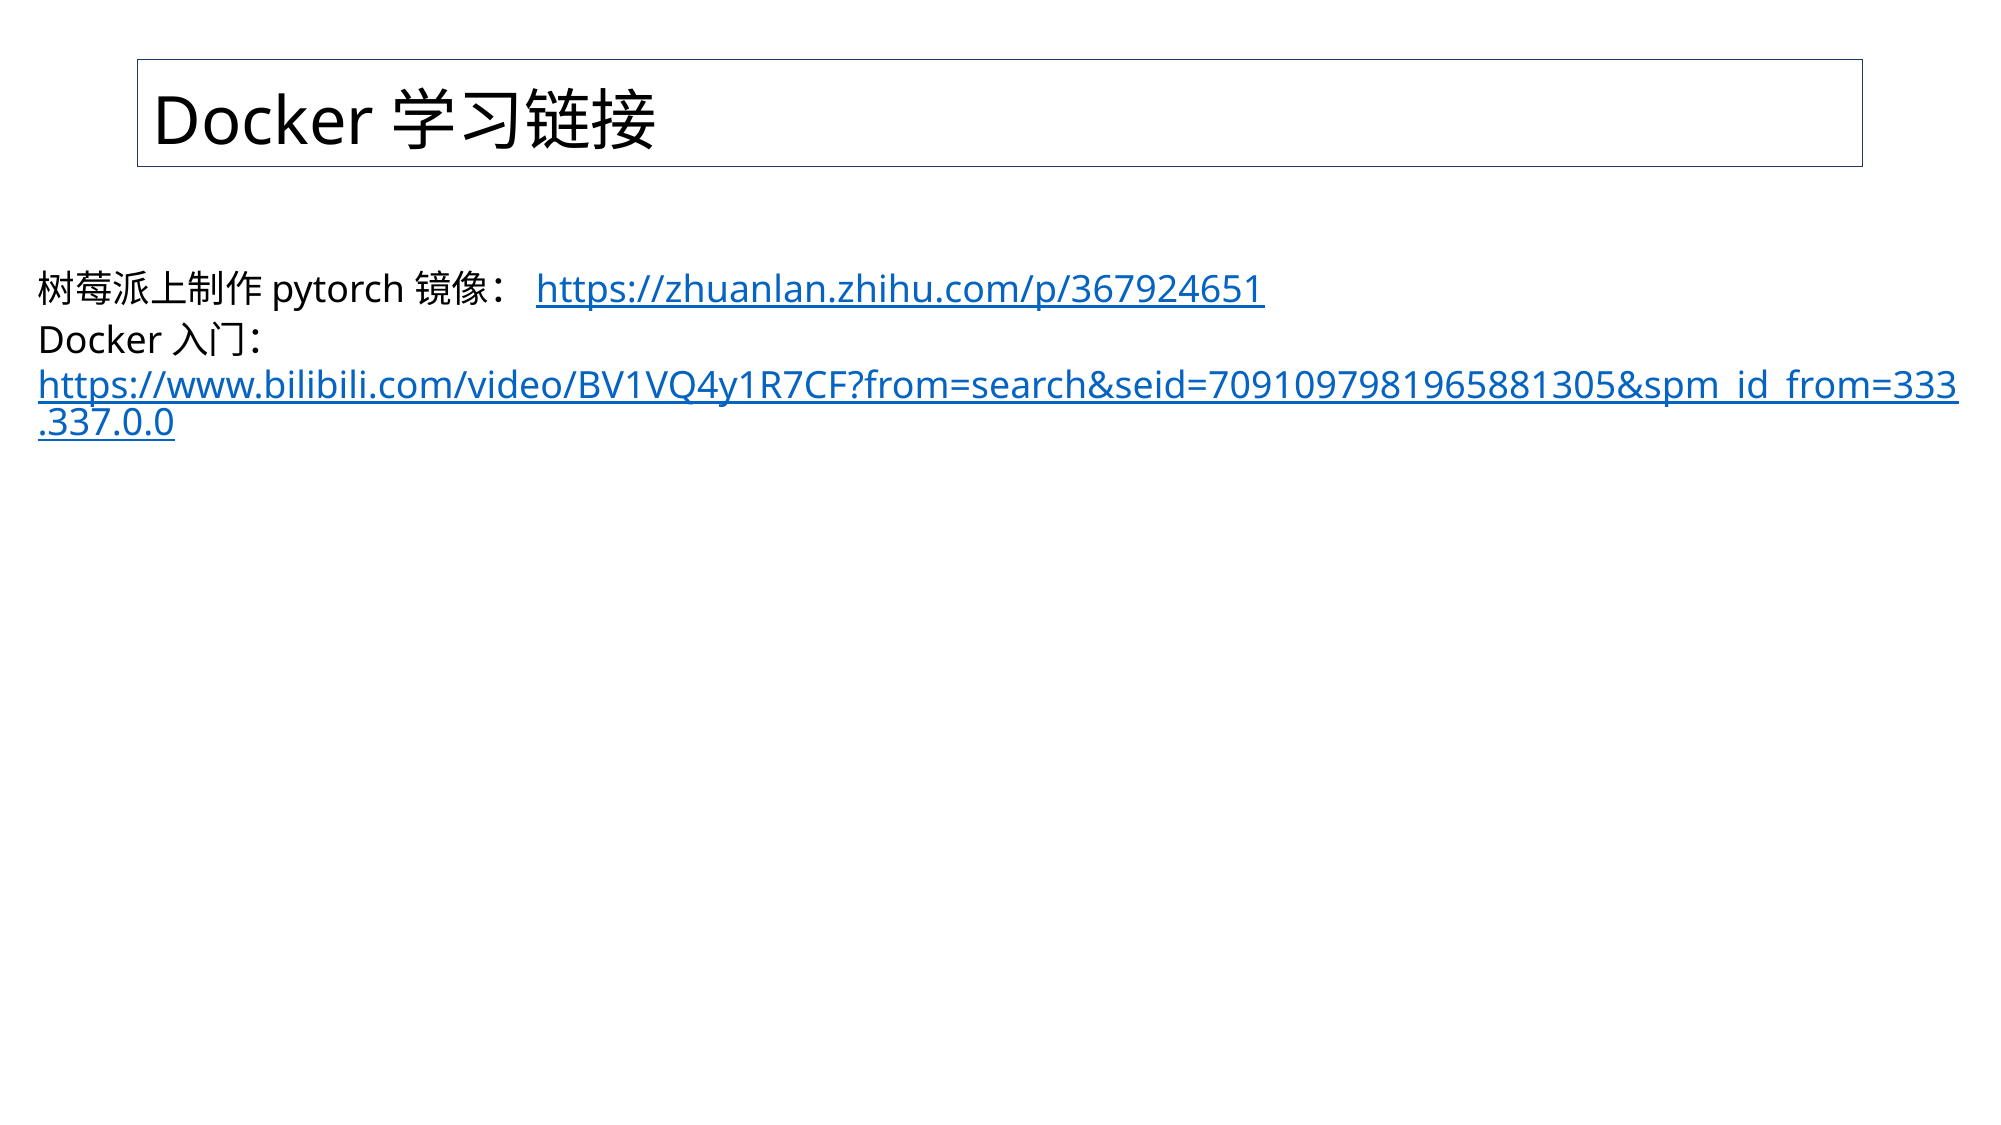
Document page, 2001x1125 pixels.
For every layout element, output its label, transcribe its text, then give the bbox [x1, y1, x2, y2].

text_box Docker学习链接 [137, 59, 1863, 167]
text_box 树莓派上制作pytorch镜像：https://zhuanlan.zhihu.com/p/367924651 Docker入门：https://www.bilibili.com/video/BV1VQ4y1R7CF?from=search&seid=7091097981965881305&spm_id_from=333.337.0.0 [22, 257, 1977, 509]
